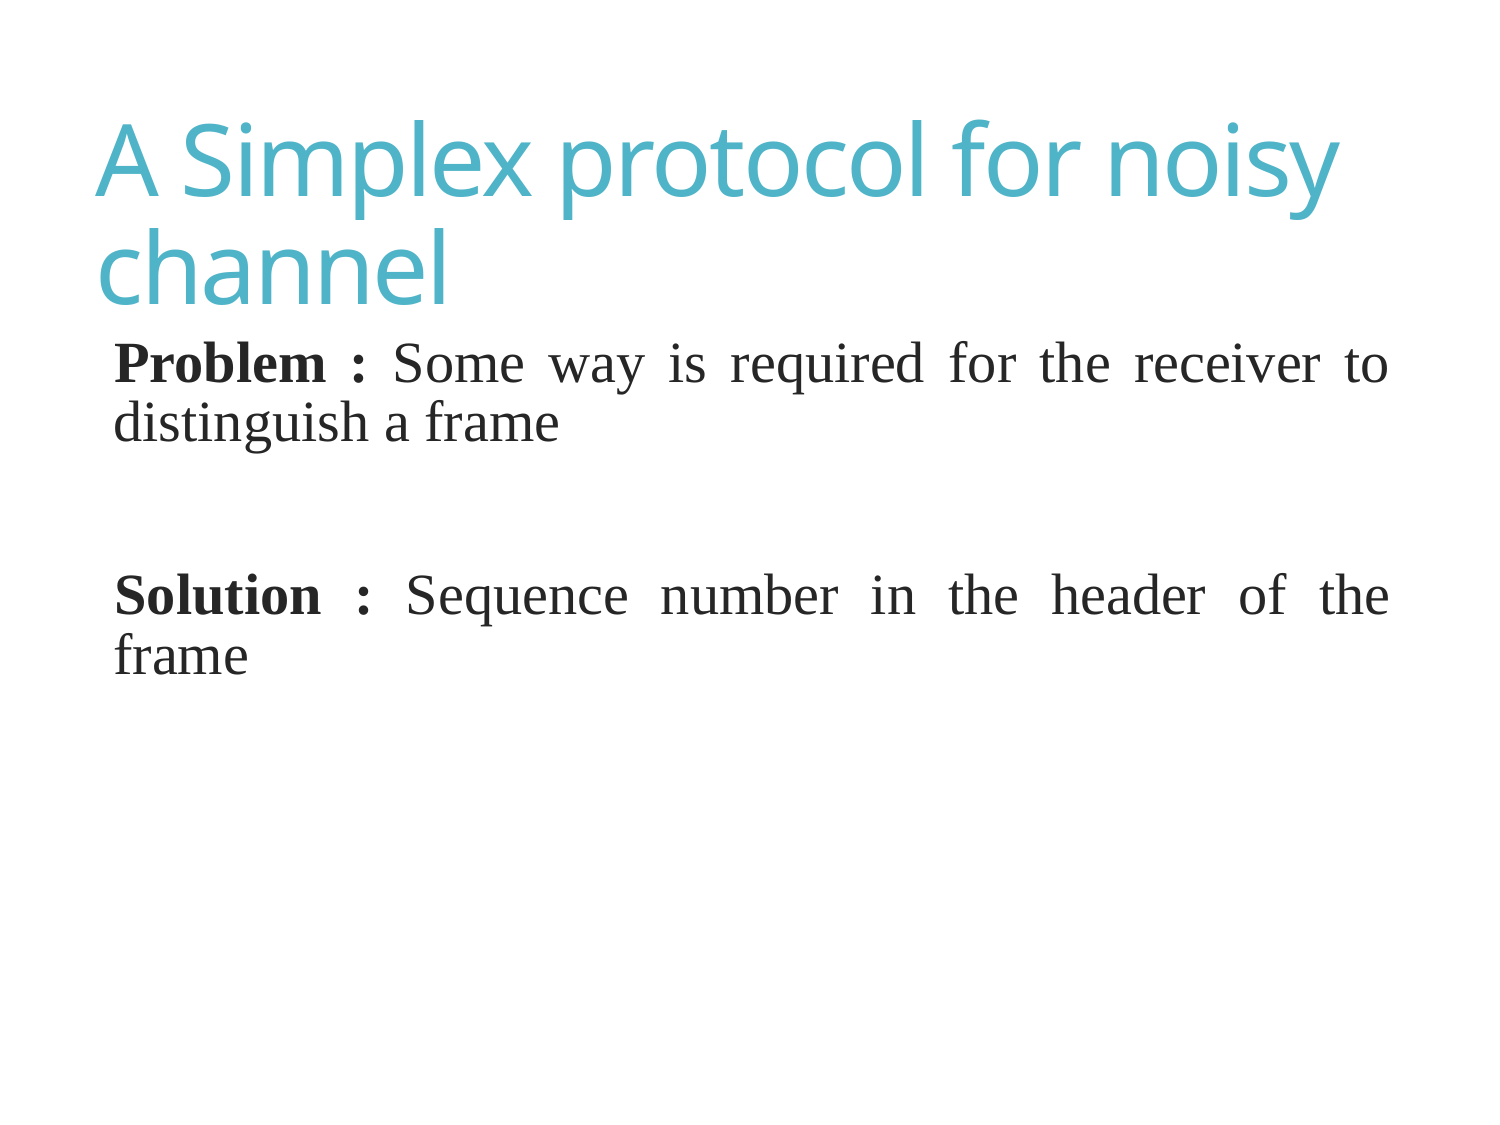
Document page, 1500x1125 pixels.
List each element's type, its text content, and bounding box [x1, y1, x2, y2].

list Problem : Some way is required for the receiver to distinguish a frame Solution : Sequence number in the header of the frame [83, 326, 1407, 945]
title A Simplex protocol for noisy channel [80, 81, 1407, 354]
